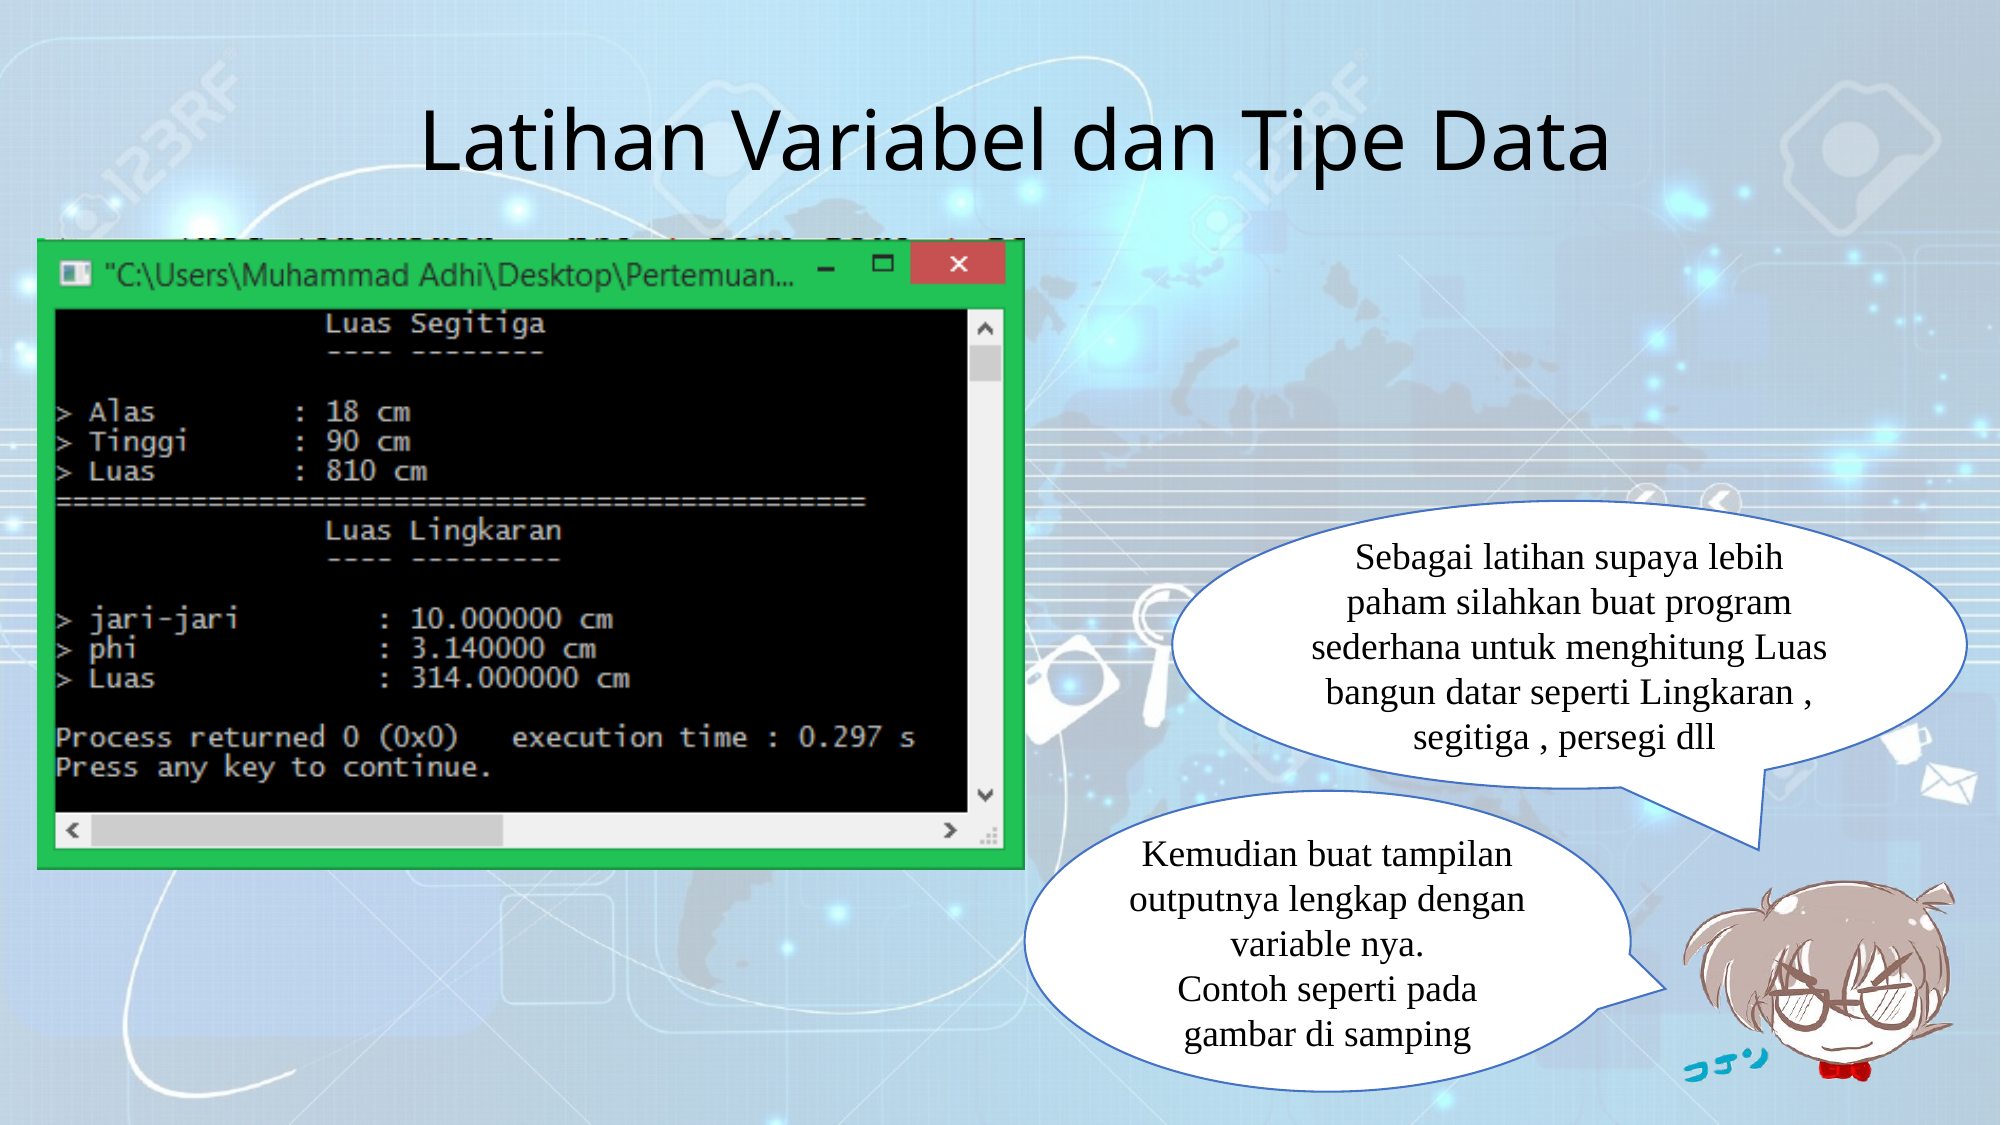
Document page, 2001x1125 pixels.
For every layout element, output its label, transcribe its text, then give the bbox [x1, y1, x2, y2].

picture [1672, 867, 1967, 1092]
text_box Sebagai latihan supaya lebih paham silahkan buat program sederhana untuk menghitung Luas bangun datar seperti Lingkaran , segitiga , persegi dll [1171, 499, 1968, 852]
title Latihan Variabel dan Tipe Data [122, 51, 1911, 237]
picture [37, 238, 1025, 870]
text_box Kemudian buat tampilan outputnya lengkap dengan variable nya. Contoh seperti pada gambar di samping [1023, 789, 1668, 1093]
